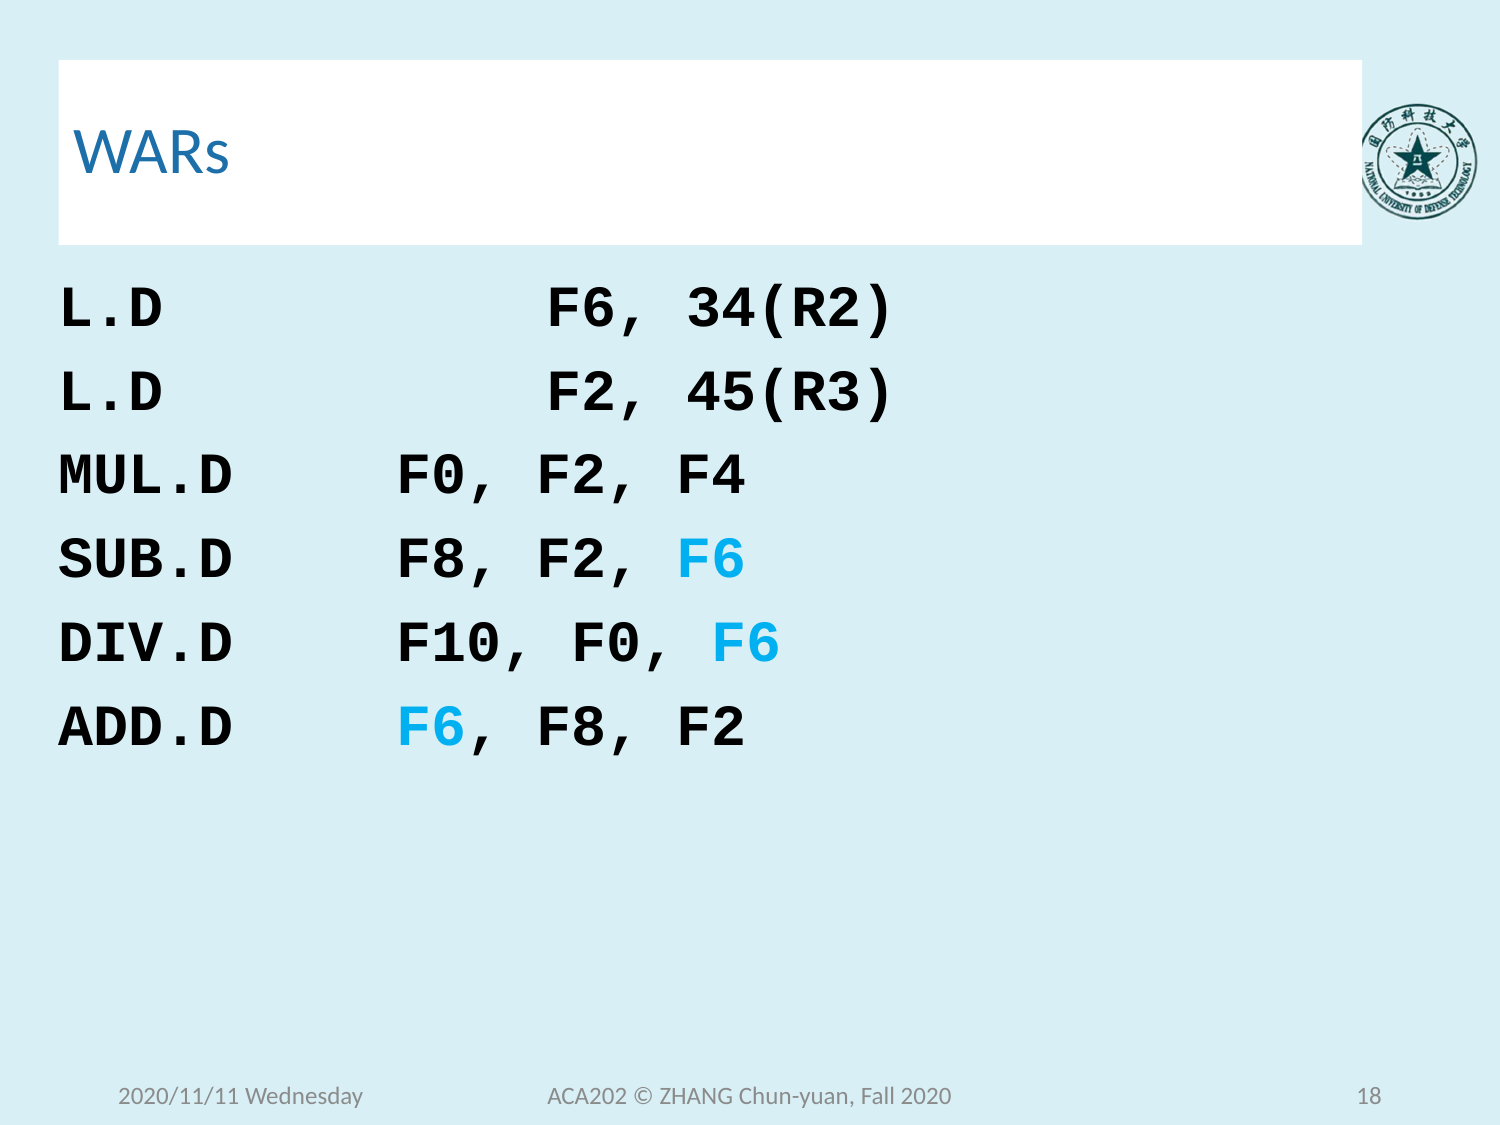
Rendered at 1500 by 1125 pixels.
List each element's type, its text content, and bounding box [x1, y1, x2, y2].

picture [1363, 102, 1480, 224]
title WARs [58, 59, 1363, 245]
footer ACA202 © ZHANG Chun-yuan, Fall 2020 [496, 1064, 1004, 1125]
slide_number 18 [1059, 1064, 1397, 1125]
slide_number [103, 1064, 441, 1125]
list L.D F6, 34(R2) L.D F2, 45(R3) MUL.D F0, F2, F4 SUB.D F8, F2, F6 DIV.D F10, F0, F6 ADD.D F6, F8, F2 [43, 268, 1457, 1045]
